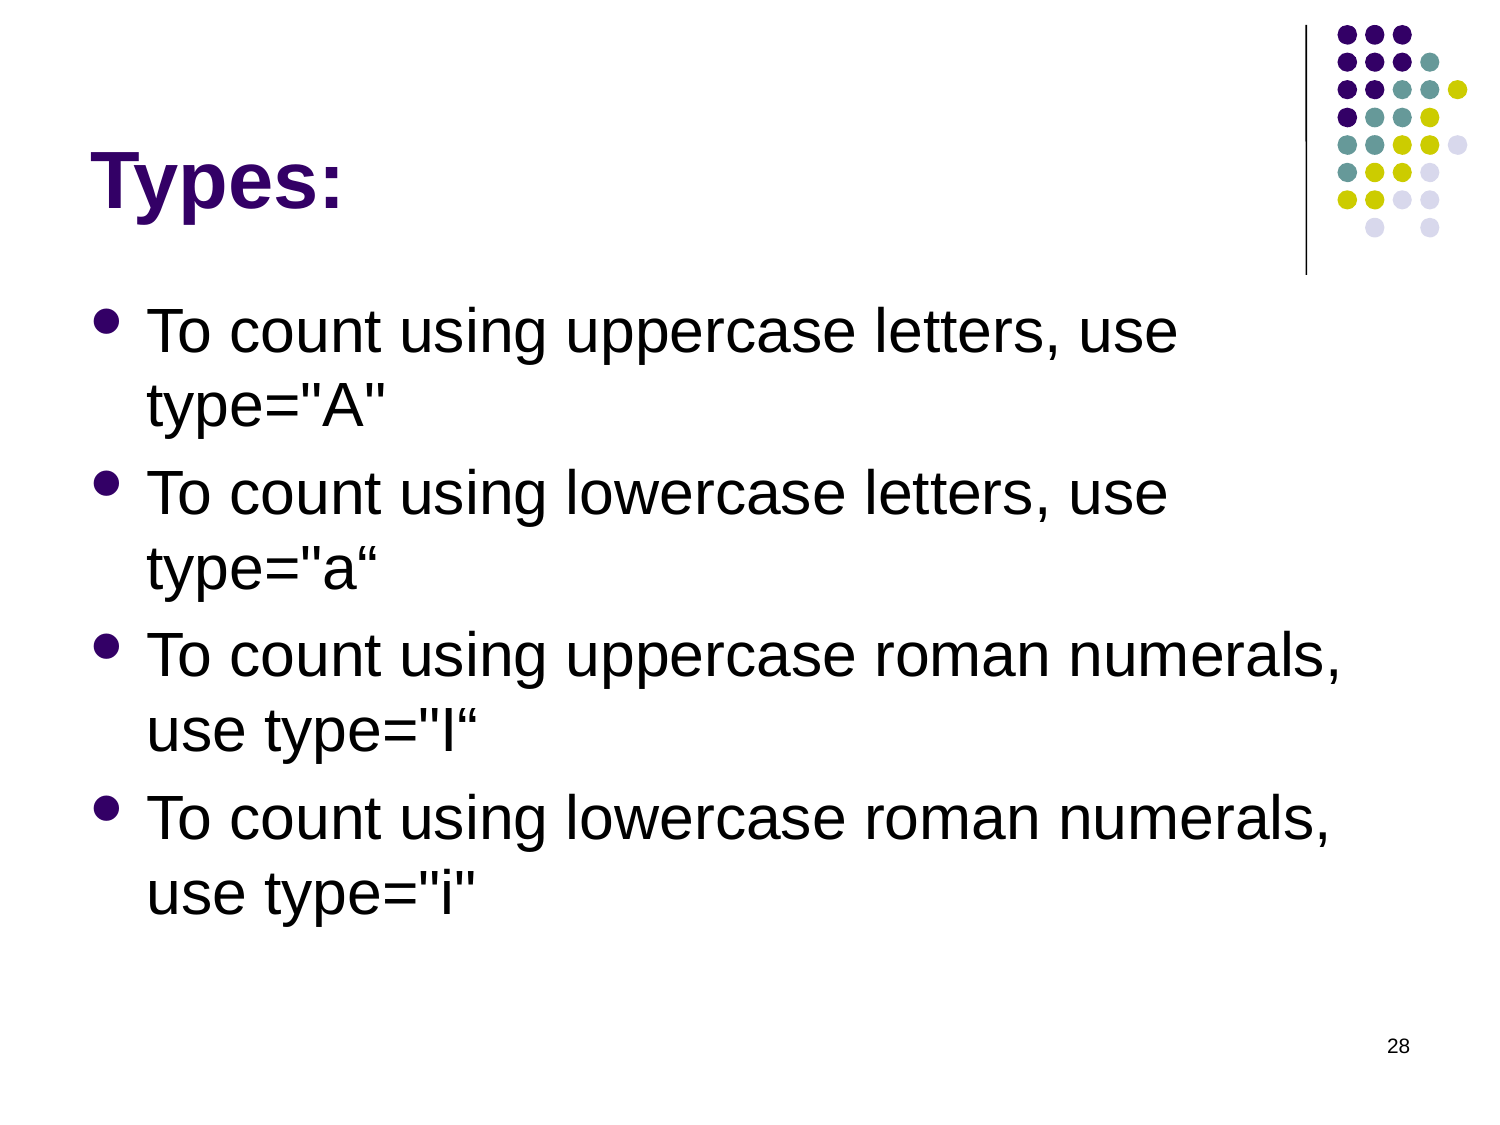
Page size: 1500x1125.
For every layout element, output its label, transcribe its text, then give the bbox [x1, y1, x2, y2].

list To count using uppercase letters, use type="A" To count using lowercase letters, use type="a“ To count using uppercase roman numerals, use type="I“ To count using lowercase roman numerals, use type="i" [75, 282, 1425, 1006]
title Types: [75, 20, 1313, 233]
slide_number 28 [1074, 1024, 1426, 1101]
